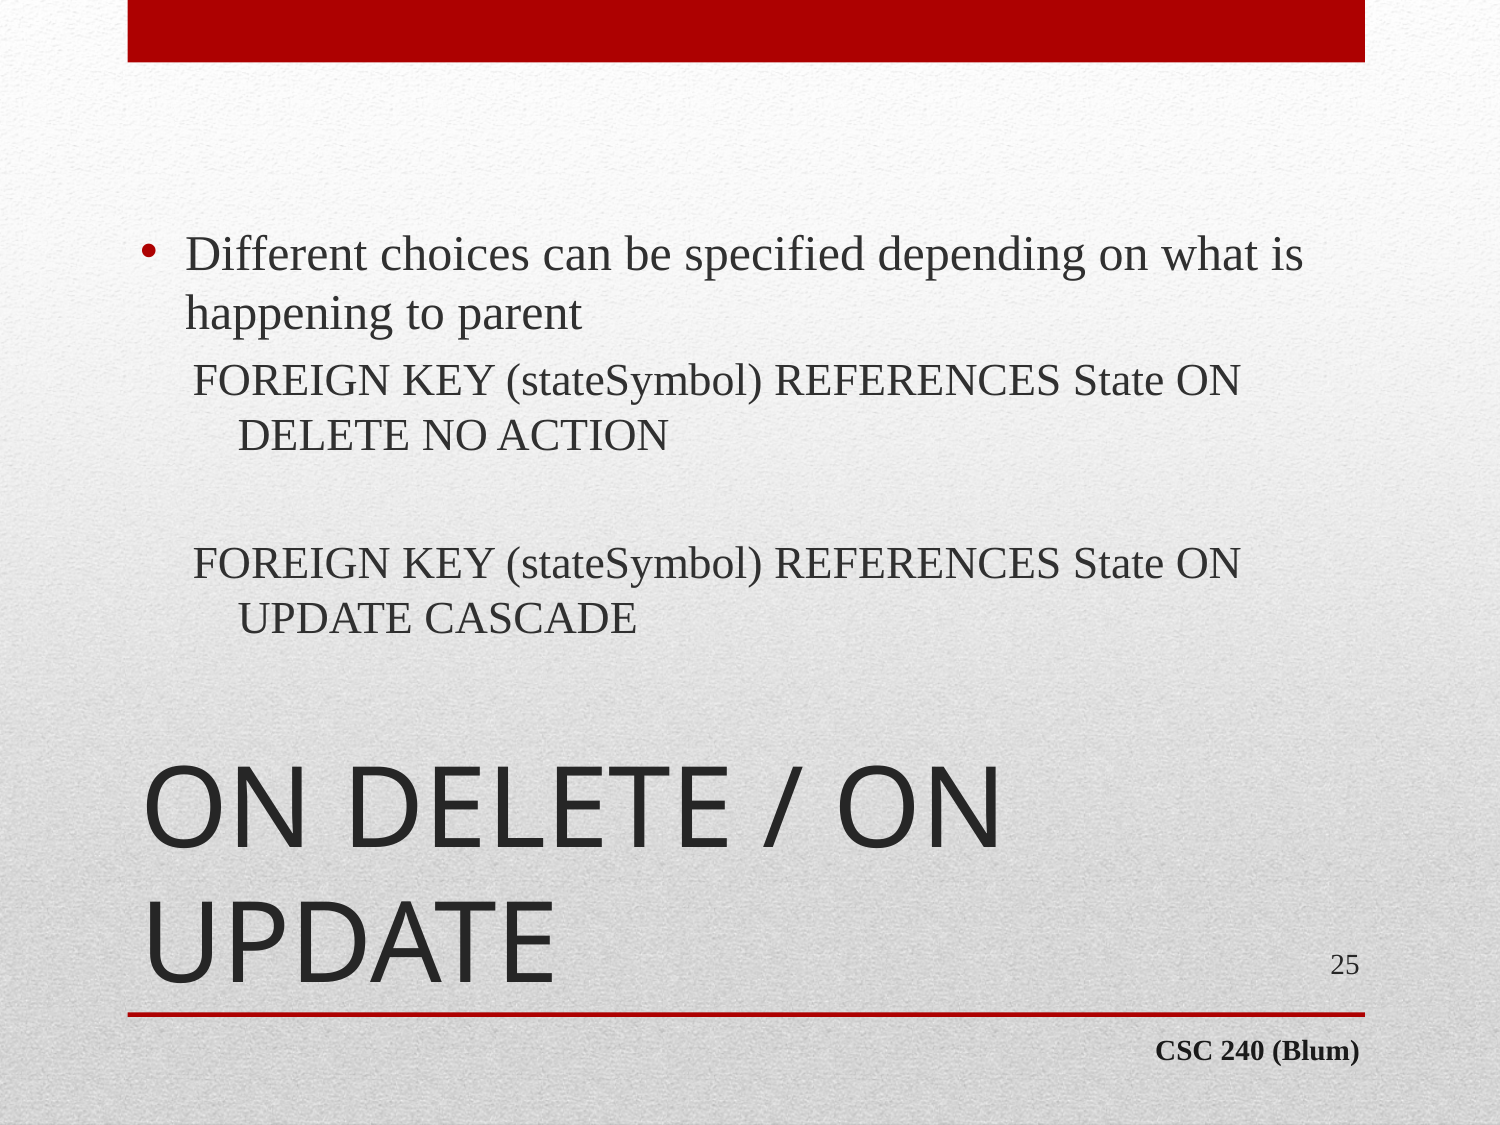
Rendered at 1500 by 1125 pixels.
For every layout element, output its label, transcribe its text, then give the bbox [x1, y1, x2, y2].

slide_number CSC 240 (Blum) [1025, 1018, 1375, 1079]
slide_number 25 [1250, 933, 1375, 993]
title ON DELETE / ON UPDATE [125, 750, 1238, 1013]
list Different choices can be specified depending on what is happening to parent FOREIGN KEY (stateSymbol) REFERENCES State ON DELETE NO ACTION FOREIGN KEY (stateSymbol) REFERENCES State ON UPDATE CASCADE [125, 112, 1363, 750]
